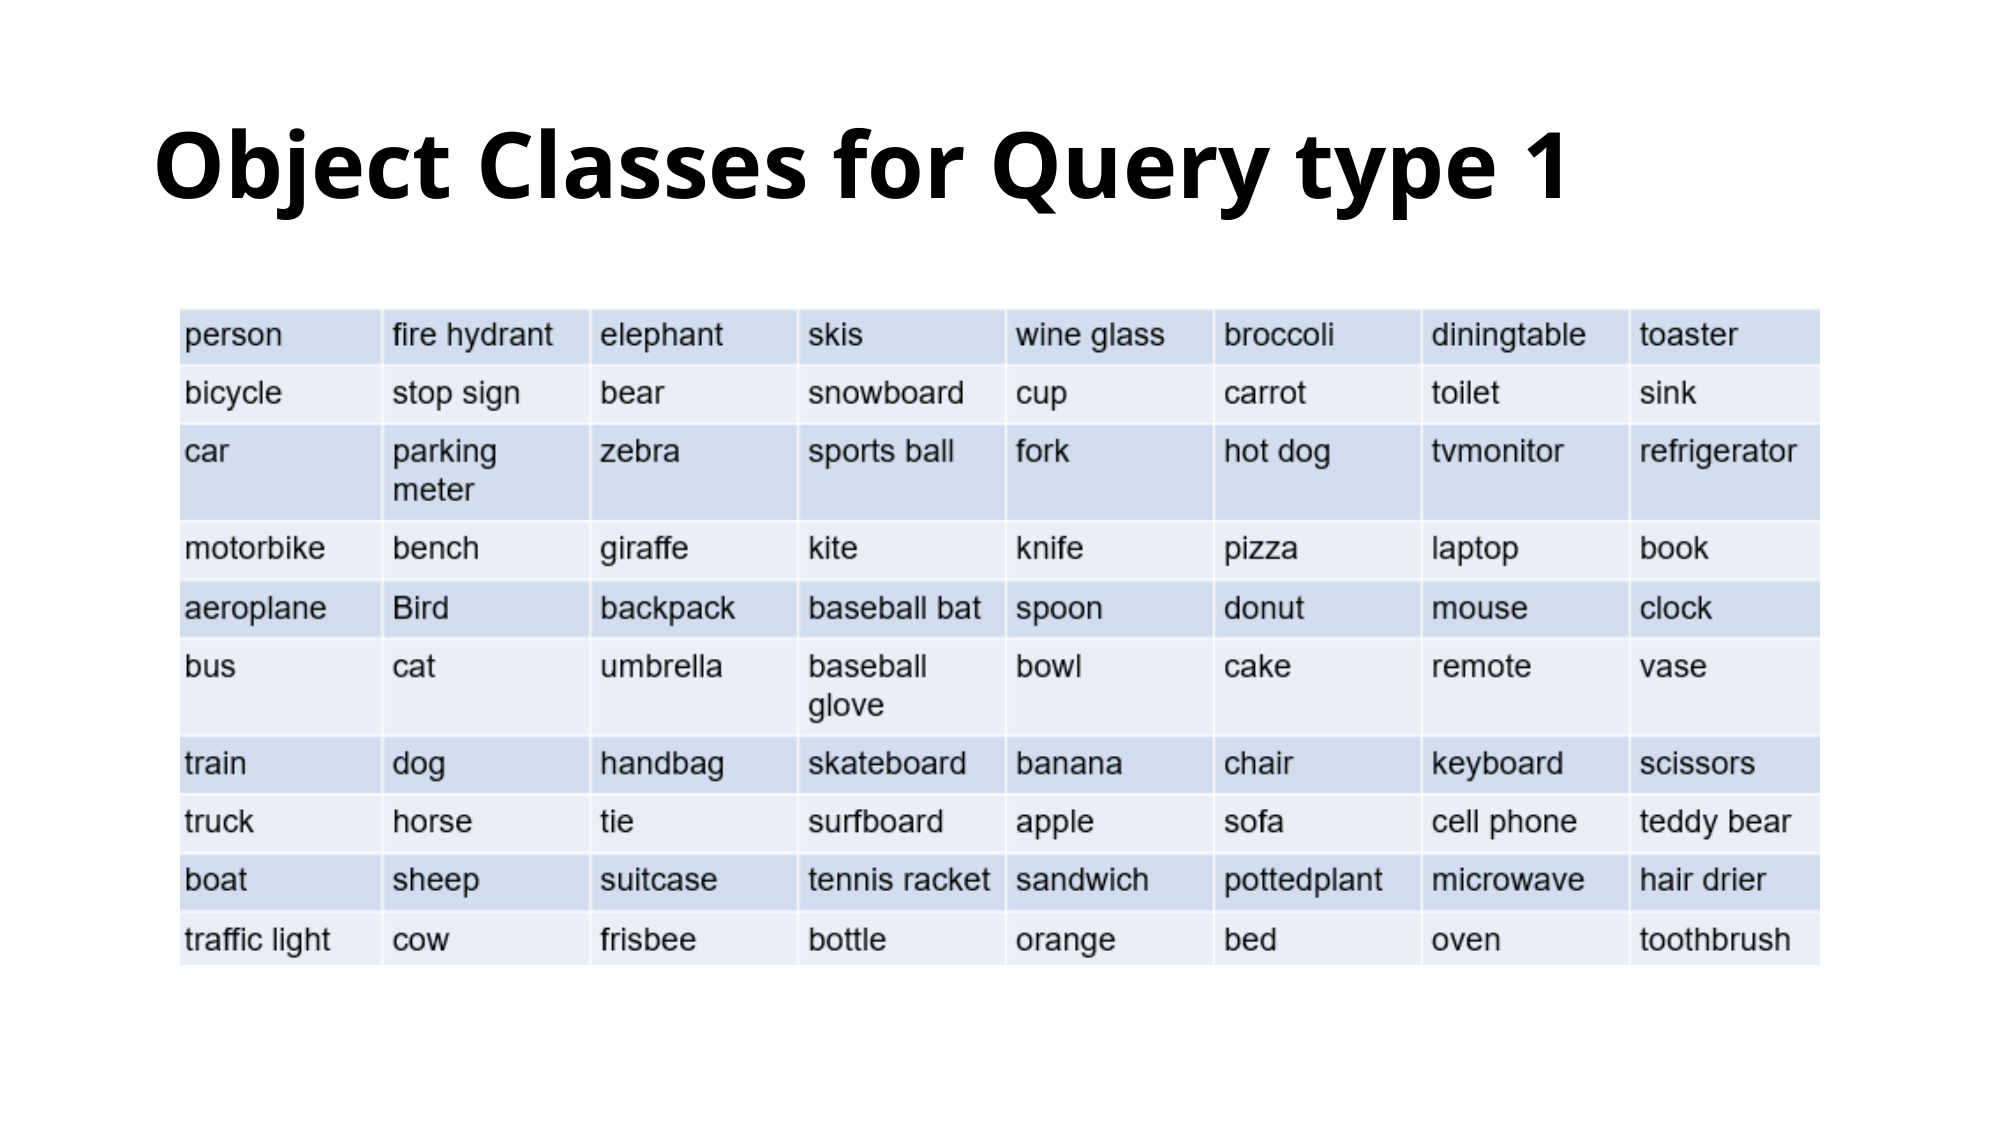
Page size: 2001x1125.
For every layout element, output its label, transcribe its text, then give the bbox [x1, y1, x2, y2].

title Object Classes for Query type 1 [137, 59, 1863, 278]
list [180, 307, 1820, 965]
